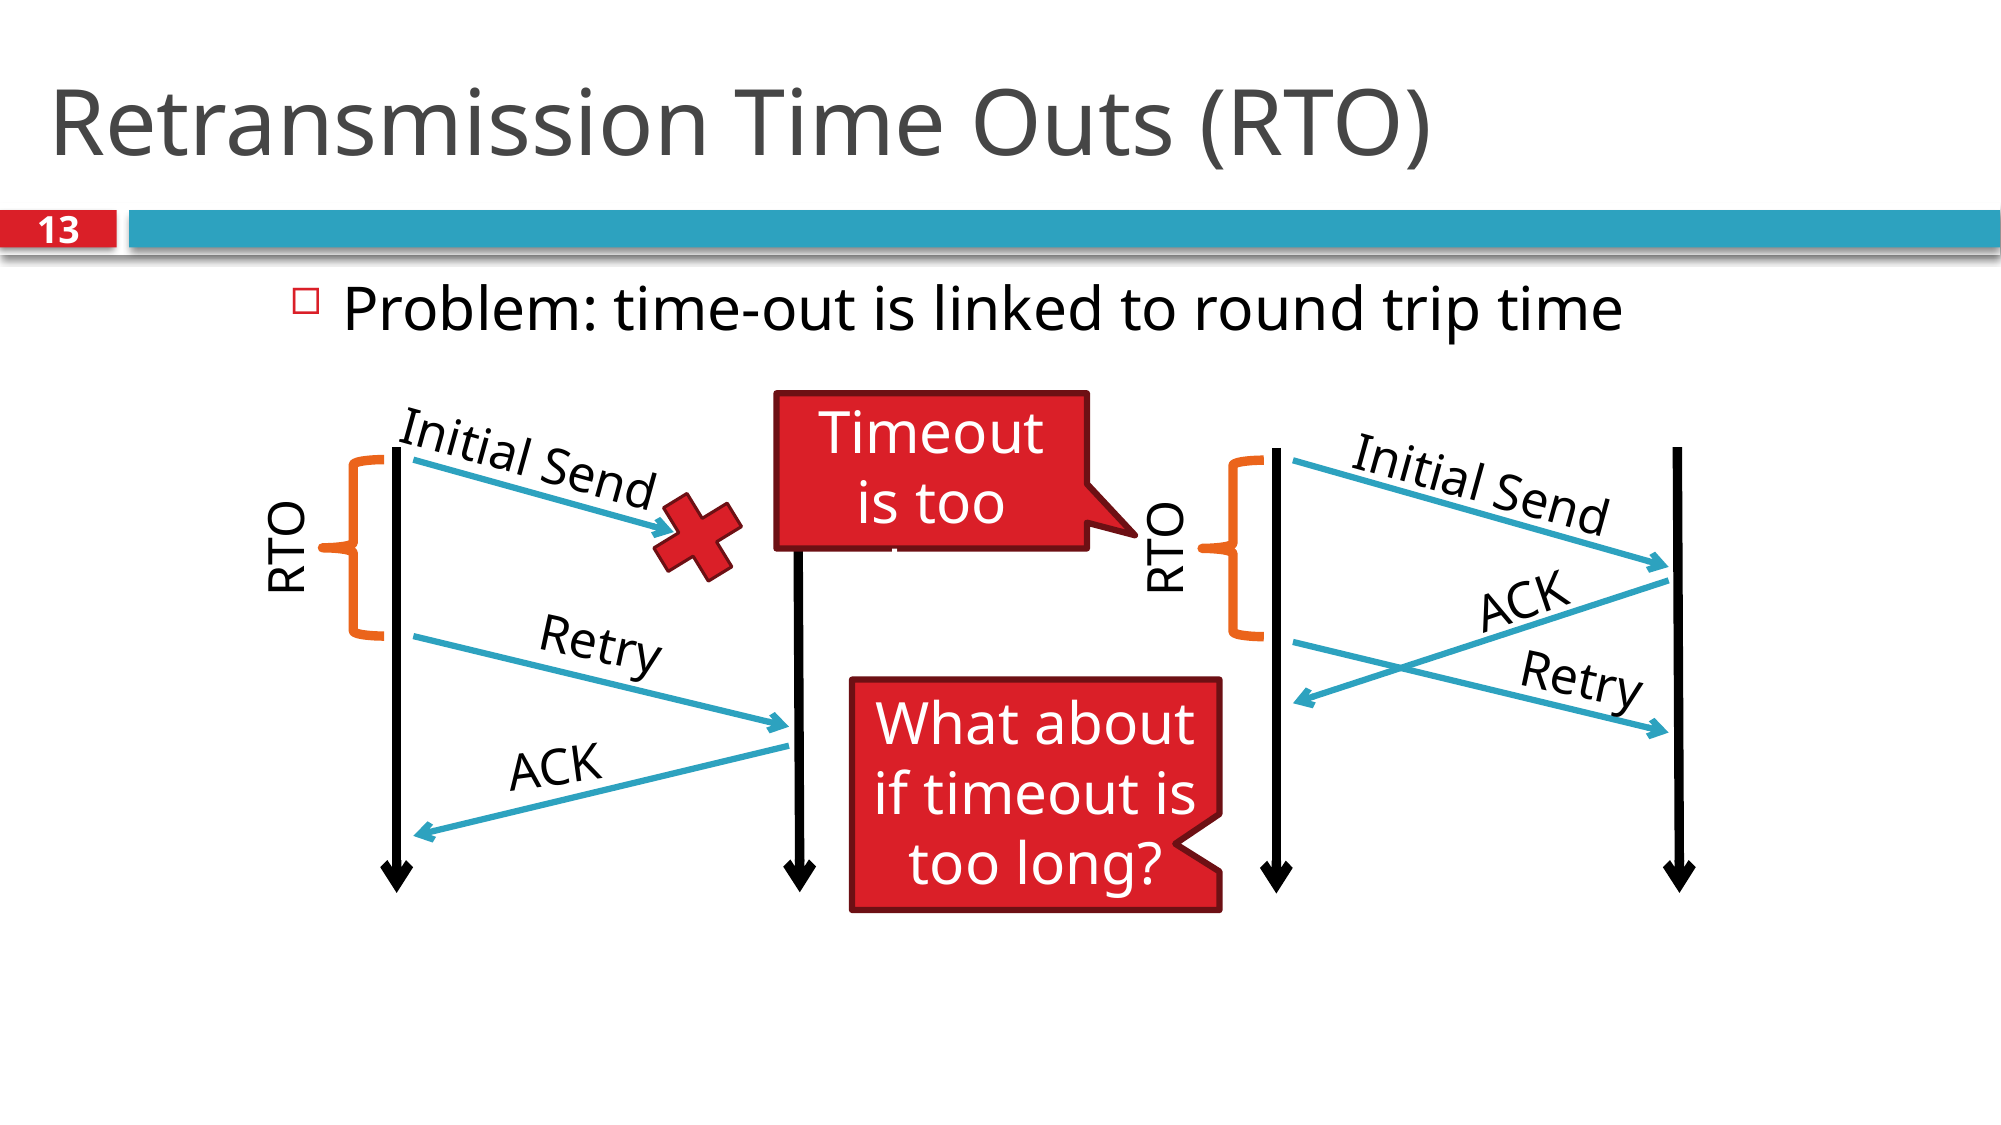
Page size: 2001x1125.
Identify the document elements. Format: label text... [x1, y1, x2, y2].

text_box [776, 387, 1088, 549]
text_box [1126, 459, 1265, 637]
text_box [851, 678, 1220, 911]
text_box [365, 419, 694, 533]
title Retransmission Time Outs (RTO) [33, 37, 1967, 200]
slide_number 13 [0, 206, 117, 257]
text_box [413, 736, 790, 837]
text_box [652, 501, 743, 583]
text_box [1292, 639, 1669, 733]
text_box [797, 558, 801, 893]
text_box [246, 459, 385, 637]
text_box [1292, 445, 1669, 561]
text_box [413, 604, 790, 727]
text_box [1292, 561, 1669, 639]
list Problem: time-out is linked to round trip time [275, 262, 1725, 536]
